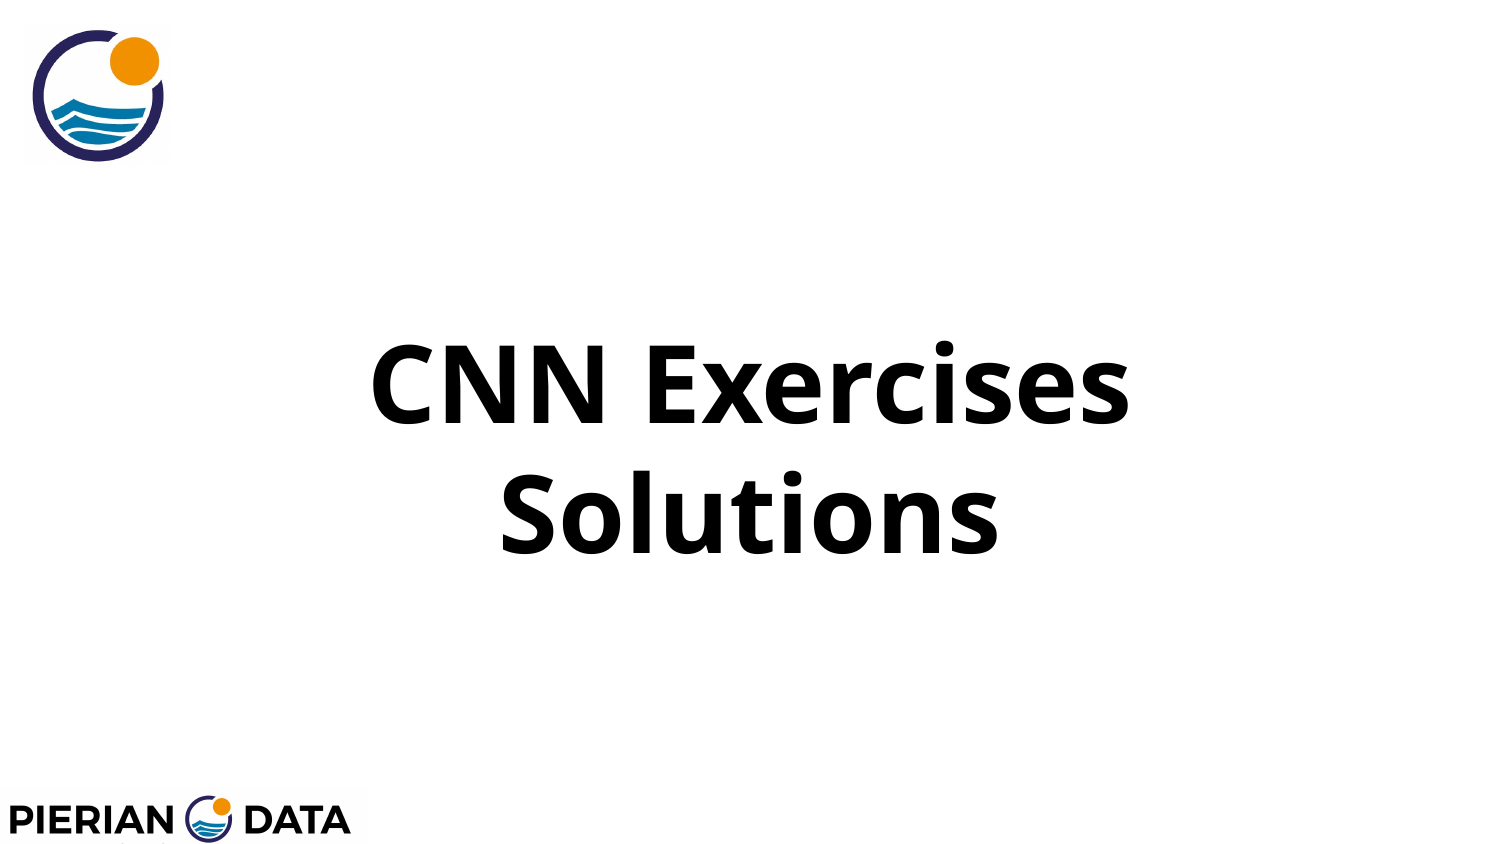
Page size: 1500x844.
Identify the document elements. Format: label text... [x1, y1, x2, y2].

title CNN Exercises Solutions [51, 253, 1449, 591]
picture [0, 787, 368, 844]
picture [24, 24, 172, 167]
